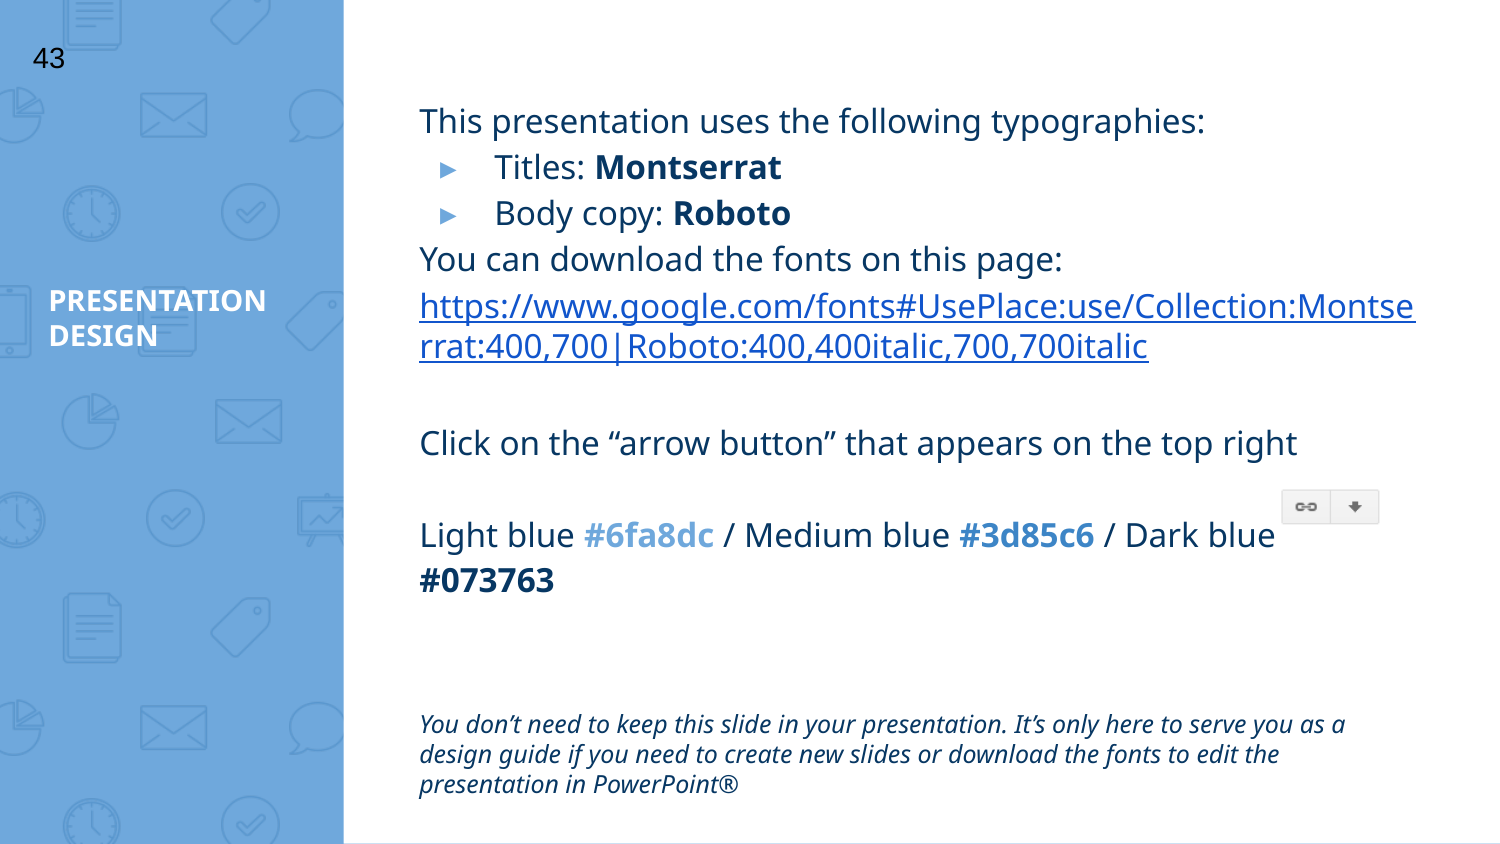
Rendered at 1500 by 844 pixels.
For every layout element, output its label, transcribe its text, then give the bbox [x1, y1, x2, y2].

picture [1277, 486, 1383, 528]
title PRESENTATION DESIGN [33, 266, 315, 408]
text_box You don’t need to keep this slide in your presentation. It’s only here to serve you as a design guide if you need to create new slides or download the fonts to edit the presentation in PowerPoint® [404, 693, 1431, 798]
list This presentation uses the following typographies: Titles: Montserrat Body copy: Roboto You can download the fonts on this page: https://www.google.com/fonts#UsePlace:use/Collection:Montserrat:400,700|Roboto:400,400italic,700,700italic Click on the “arrow button” that appears on the top right Light blue #6fa8dc / Medium blue #3d85c6 / Dark blue #073763 [404, 85, 1431, 599]
slide_number ‹#› [17, 23, 315, 230]
